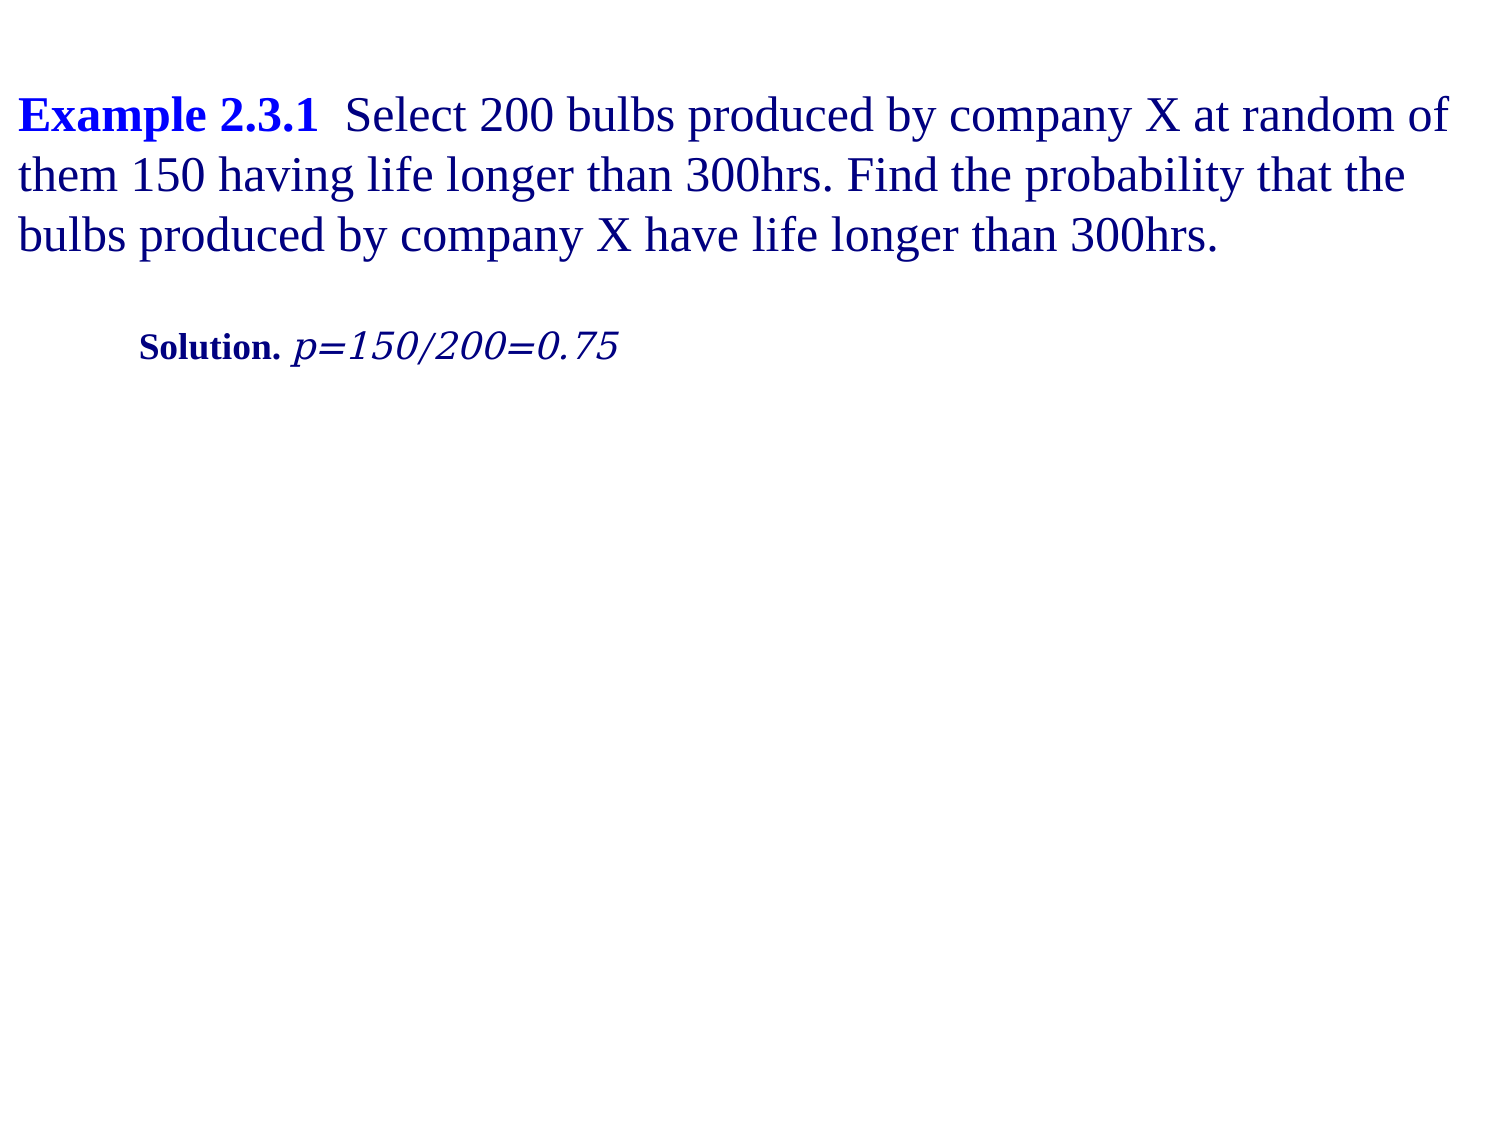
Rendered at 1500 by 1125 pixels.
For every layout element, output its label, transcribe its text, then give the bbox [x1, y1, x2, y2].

text_box Example 2.3.1 Select 200 bulbs produced by company X at random of them 150 having life longer than 300hrs. Find the probability that the bulbs produced by company X have life longer than 300hrs. [3, 73, 1500, 269]
text_box Solution. p=150/200=0.75 [123, 314, 882, 375]
